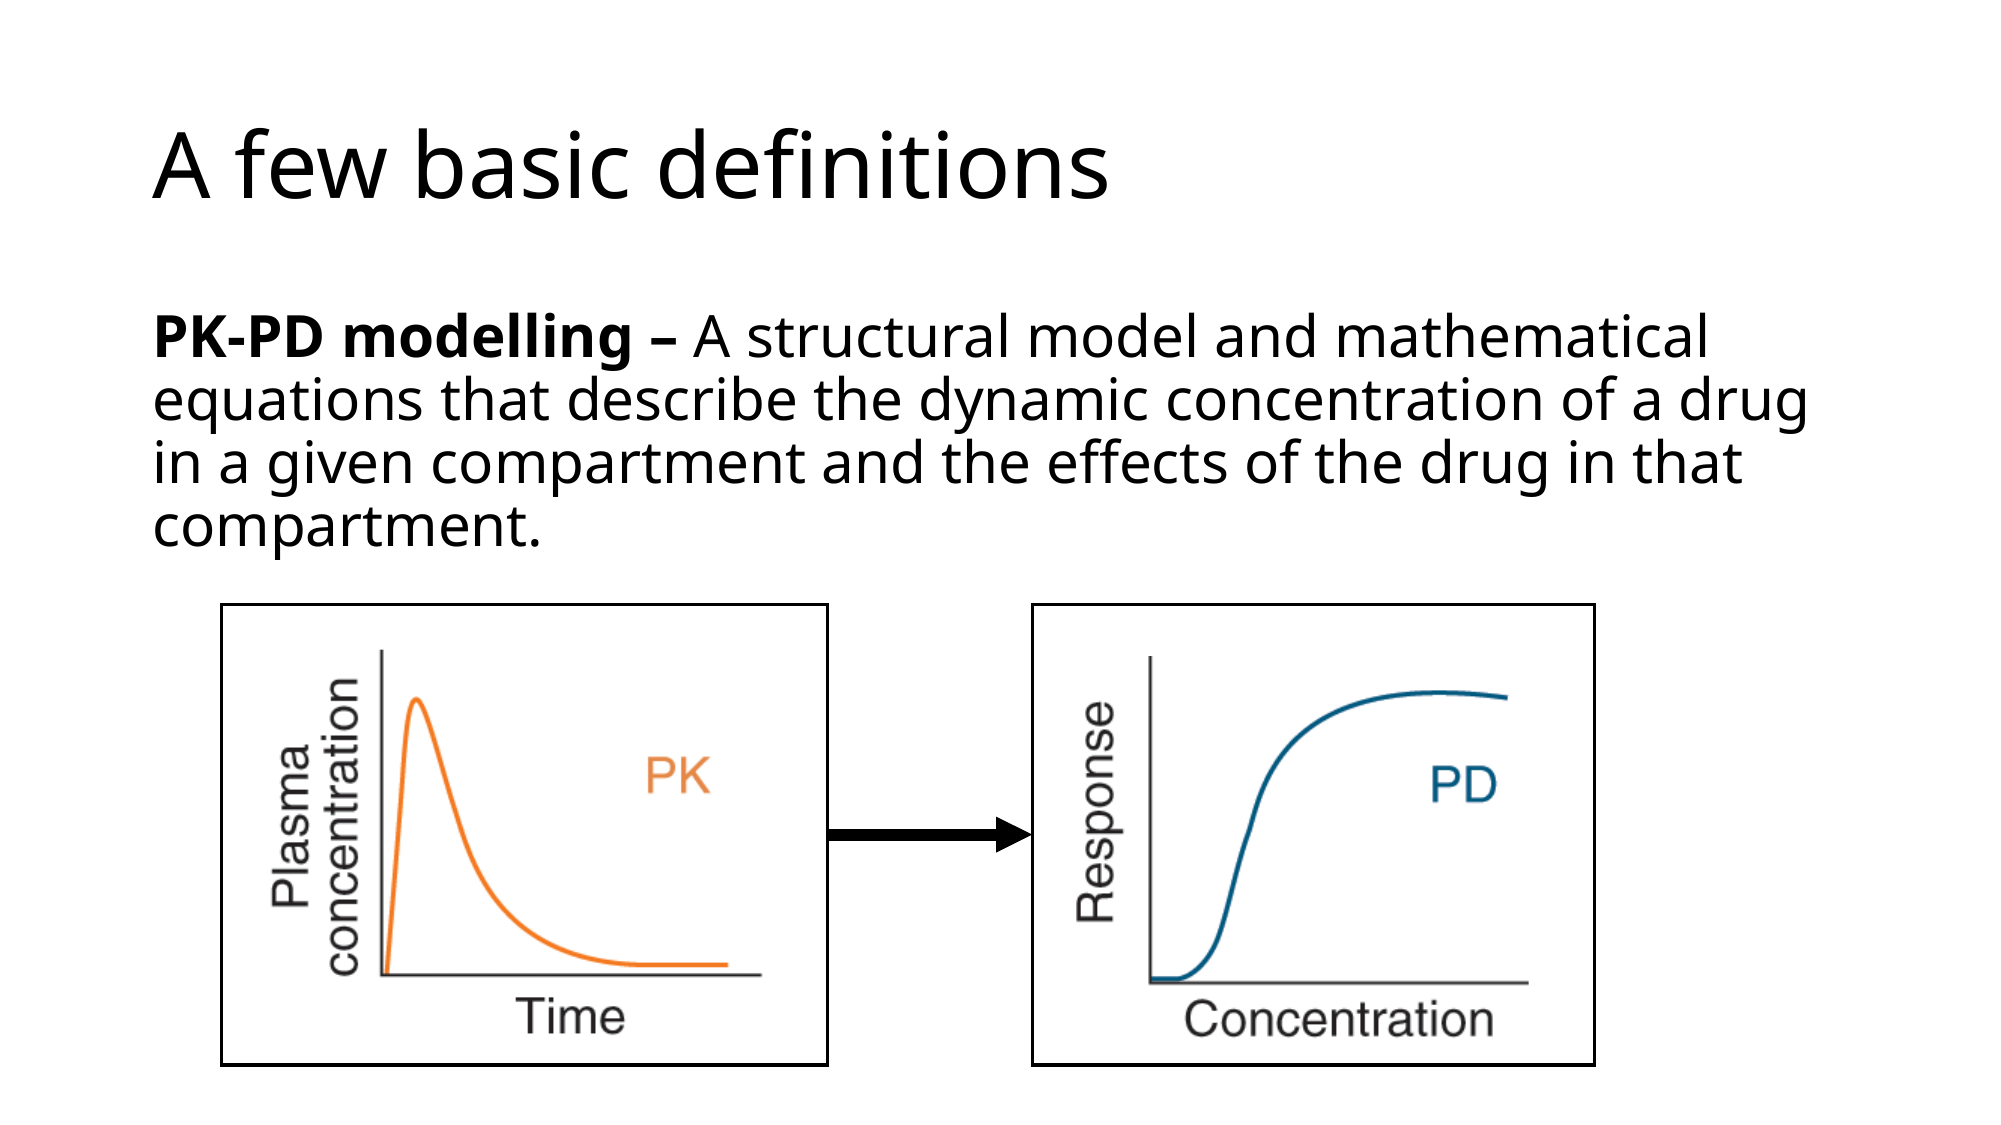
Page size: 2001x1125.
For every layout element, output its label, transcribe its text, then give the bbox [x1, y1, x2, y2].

list PK-PD modelling – A structural model and mathematical equations that describe the dynamic concentration of a drug in a given compartment and the effects of the drug in that compartment. [137, 299, 1863, 1014]
title A few basic definitions [137, 59, 1863, 278]
text_box [220, 603, 829, 1067]
picture [265, 647, 799, 1045]
picture [1047, 655, 1530, 1053]
text_box [1031, 603, 1596, 1067]
